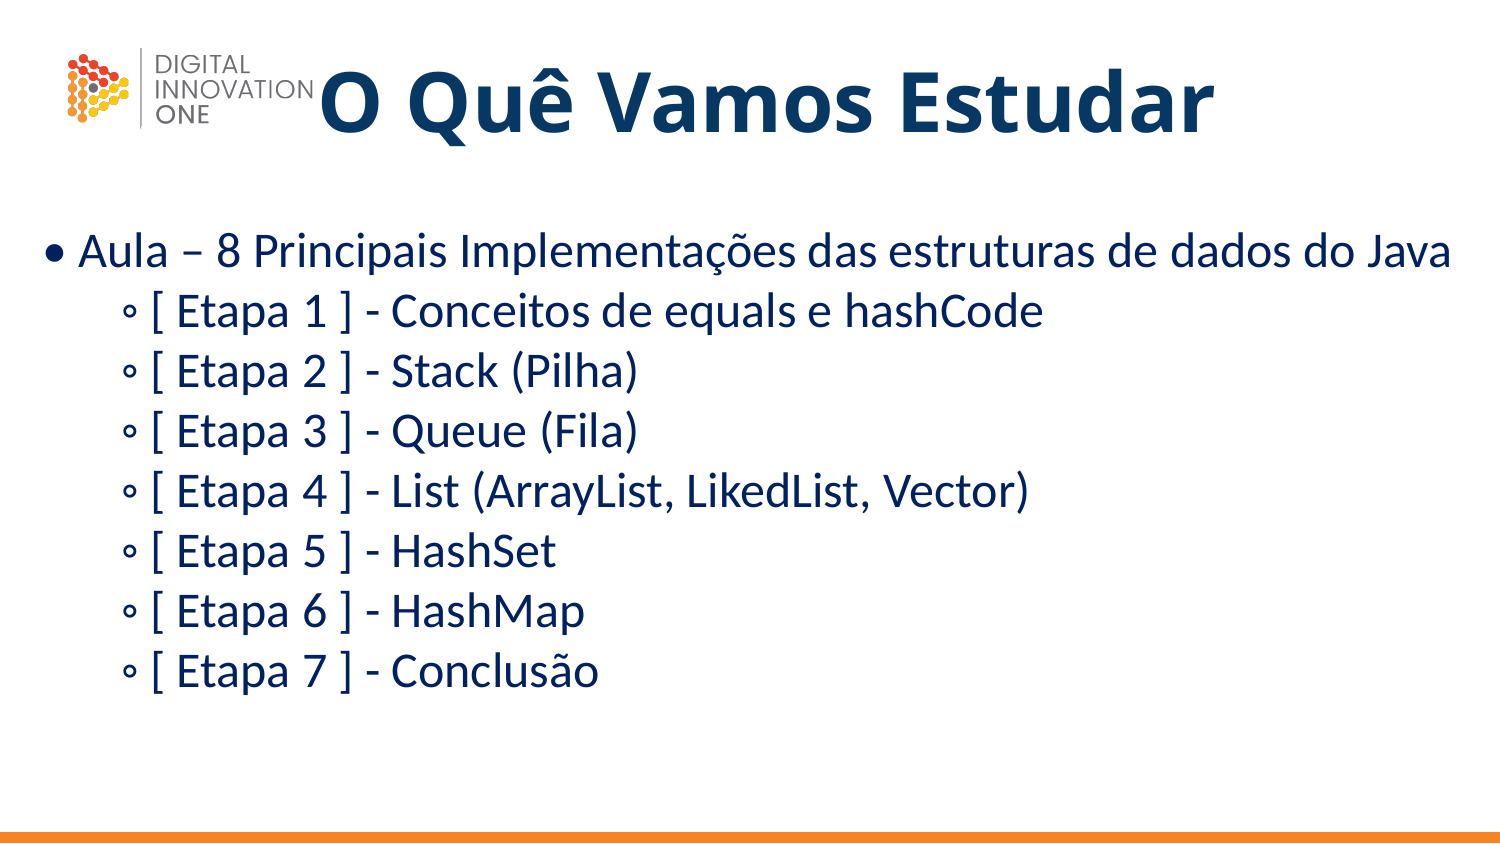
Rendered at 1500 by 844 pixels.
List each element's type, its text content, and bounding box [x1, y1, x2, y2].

text_box • Aula – 8 Principais Implementações das estruturas de dados do Java ◦ [ Etapa 1 ] - Conceitos de equals e hashCode ◦ [ Etapa 2 ] - Stack (Pilha) ◦ [ Etapa 3 ] - Queue (Fila) ◦ [ Etapa 4 ] - List (ArrayList, LikedList, Vector) ◦ [ Etapa 5 ] - HashSet ◦ [ Etapa 6 ] - HashMap ◦ [ Etapa 7 ] - Conclusão [16, 209, 1478, 705]
text_box [0, 832, 1500, 843]
subtitle O Quê Vamos Estudar [199, 50, 1336, 148]
picture [50, 39, 331, 138]
